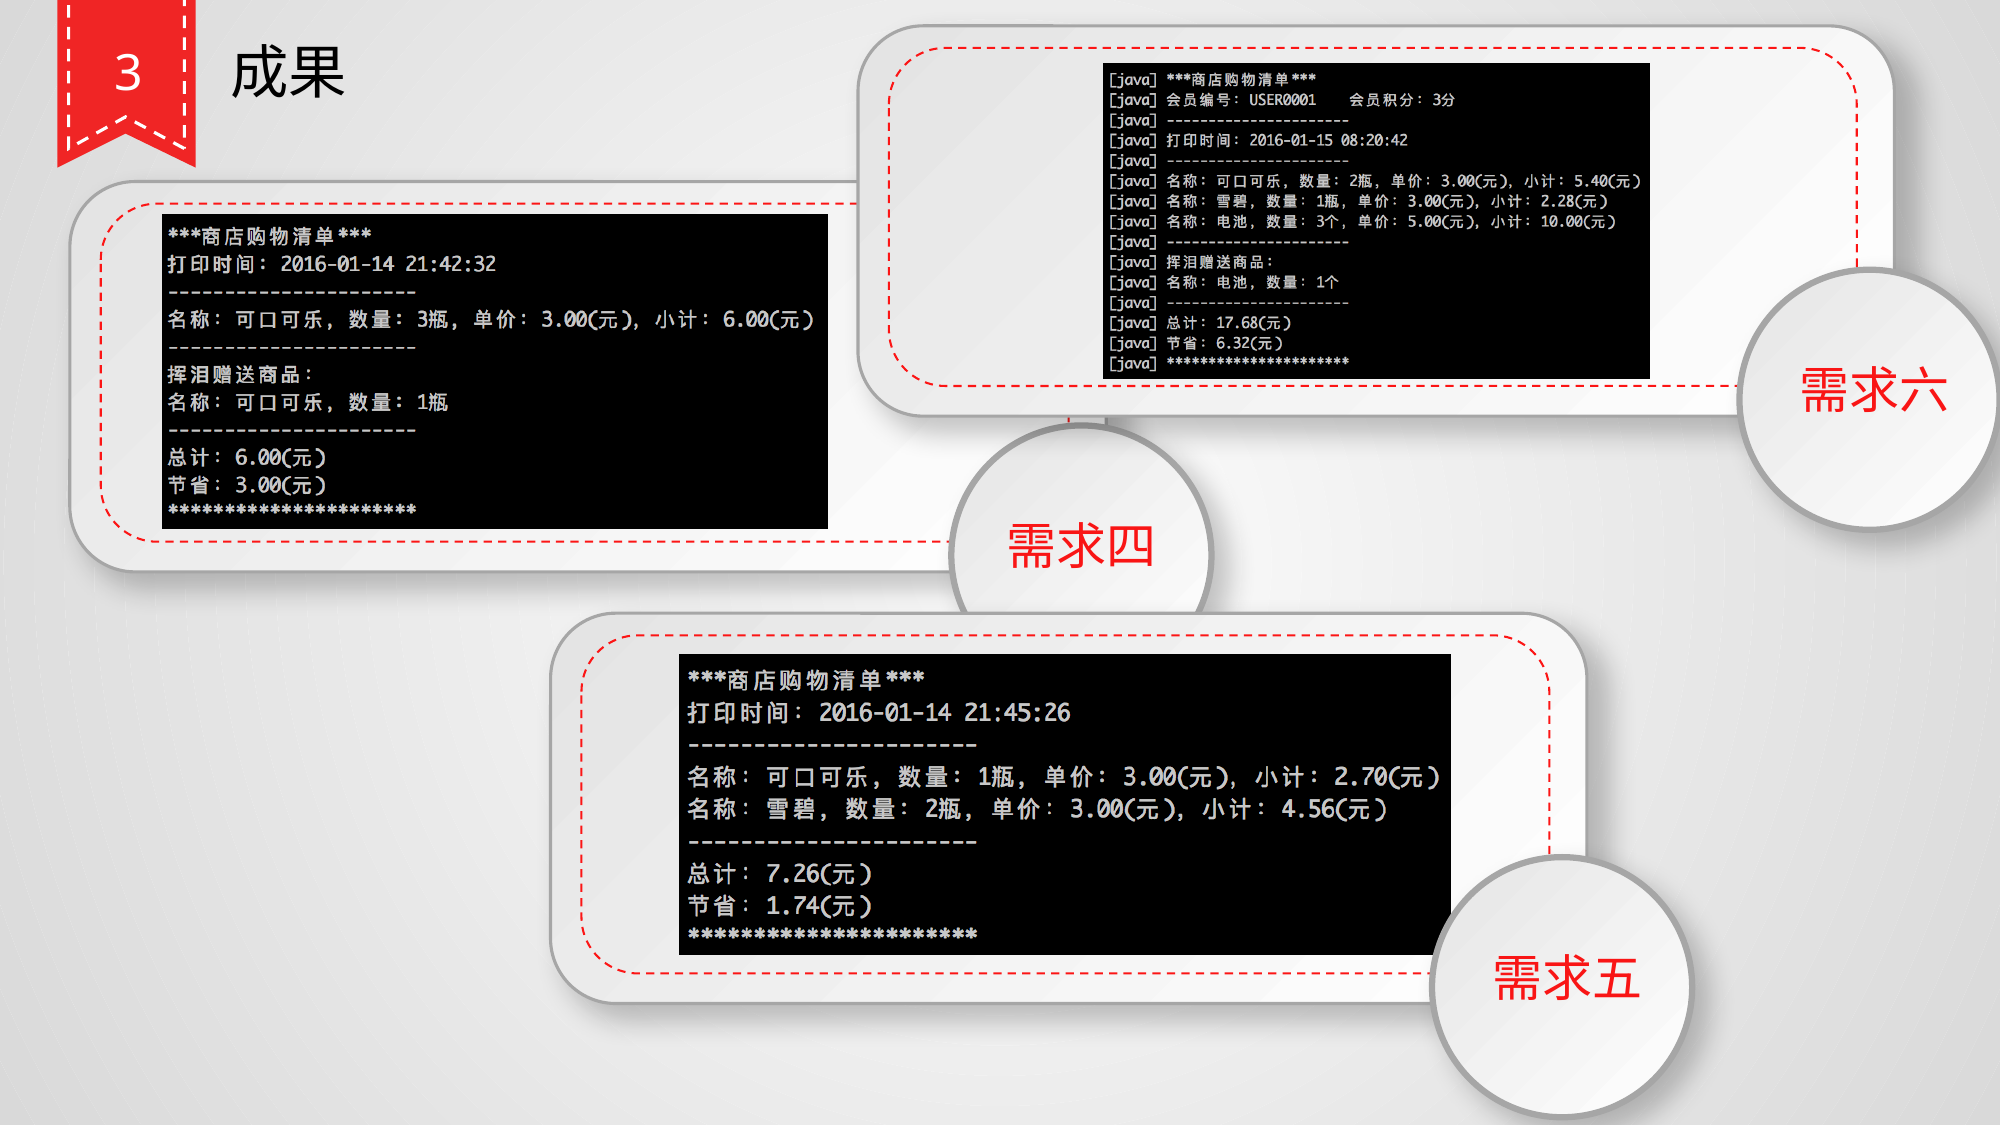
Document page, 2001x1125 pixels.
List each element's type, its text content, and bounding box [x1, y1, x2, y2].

text_box [950, 448, 1213, 610]
text_box [549, 612, 1588, 1005]
text_box [68, 180, 950, 573]
text_box [99, 202, 1002, 543]
text_box [1430, 856, 1691, 1119]
text_box [1738, 268, 1998, 531]
text_box 需求四 [992, 507, 1208, 583]
text_box [580, 634, 1551, 975]
picture [679, 654, 1451, 955]
picture [1102, 63, 1650, 379]
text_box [56, 0, 196, 168]
picture [162, 214, 828, 529]
text_box 成果 [216, 28, 588, 113]
text_box 需求五 [1477, 939, 1693, 1014]
text_box 需求六 [1784, 351, 2000, 427]
text_box [856, 24, 1896, 418]
text_box [887, 46, 1858, 388]
